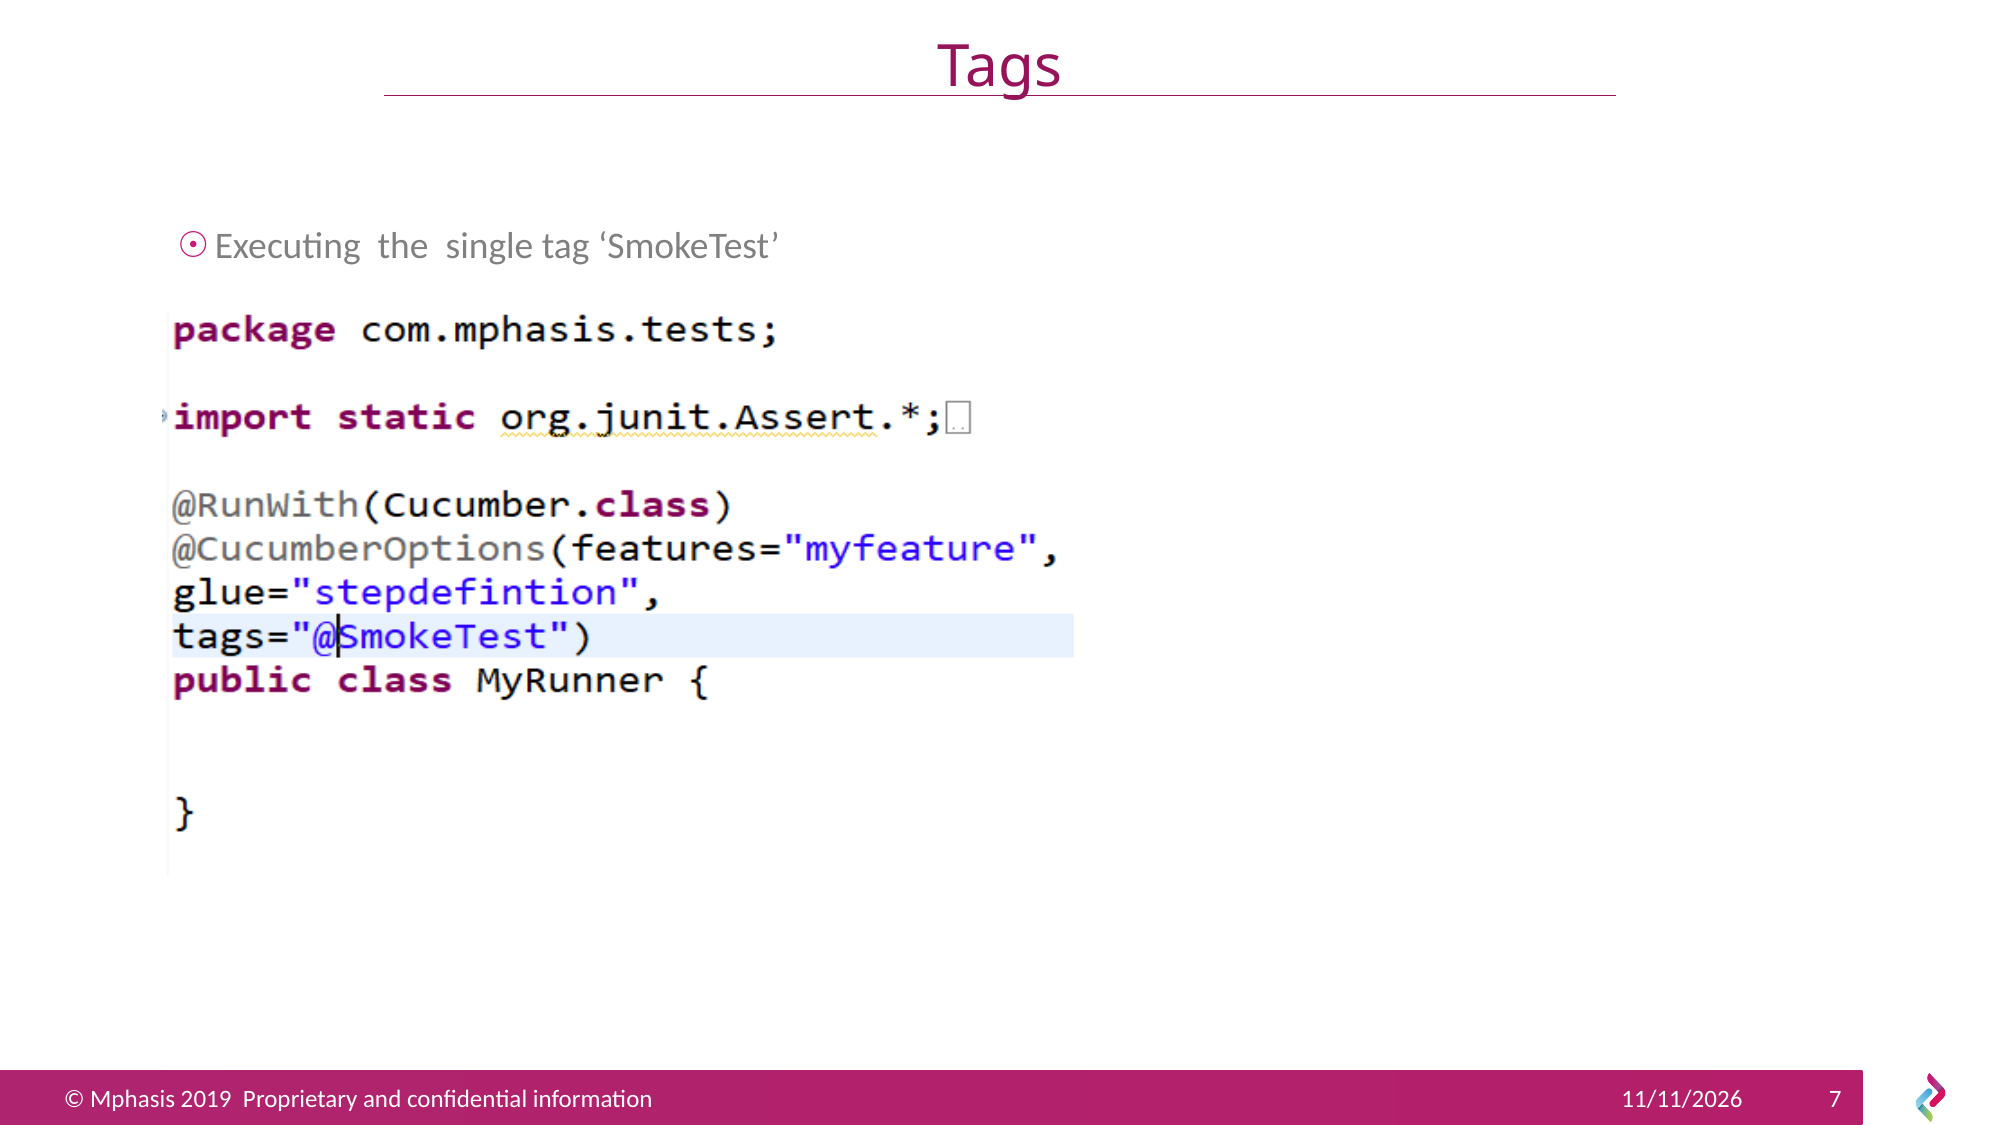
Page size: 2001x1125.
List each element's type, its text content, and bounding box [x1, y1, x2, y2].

title Tags [0, 39, 2000, 96]
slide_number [1606, 1073, 1790, 1123]
list Executing the single tag ‘SmokeTest’ [162, 218, 1838, 971]
picture [1913, 1070, 1949, 1123]
slide_number 7 [1790, 1073, 1857, 1122]
picture [162, 312, 1074, 877]
